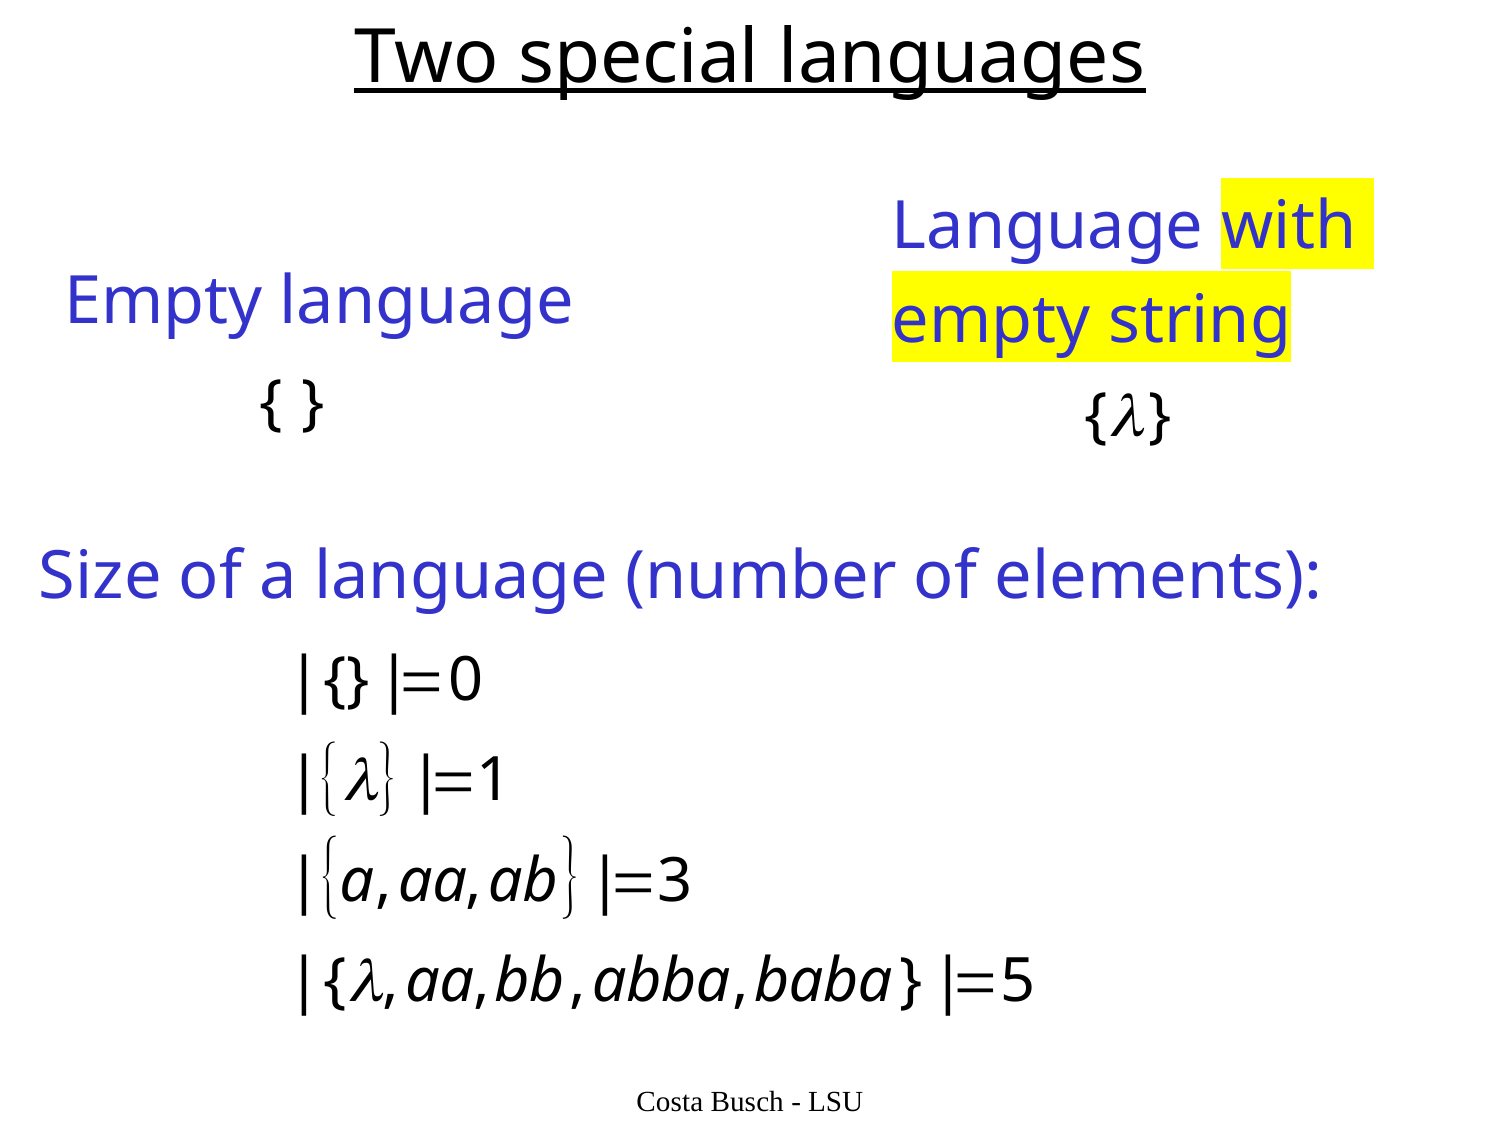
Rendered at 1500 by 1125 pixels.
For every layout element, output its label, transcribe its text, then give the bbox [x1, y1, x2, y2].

text_box Language with empty string [877, 174, 1389, 363]
text_box Size of a language (number of elements): [24, 524, 1339, 620]
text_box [249, 362, 338, 455]
footer Costa Busch - LSU [512, 1074, 988, 1125]
text_box Empty language [49, 249, 590, 345]
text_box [287, 637, 1050, 1026]
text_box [1074, 374, 1183, 462]
text_box Two special languages [0, 0, 1500, 105]
